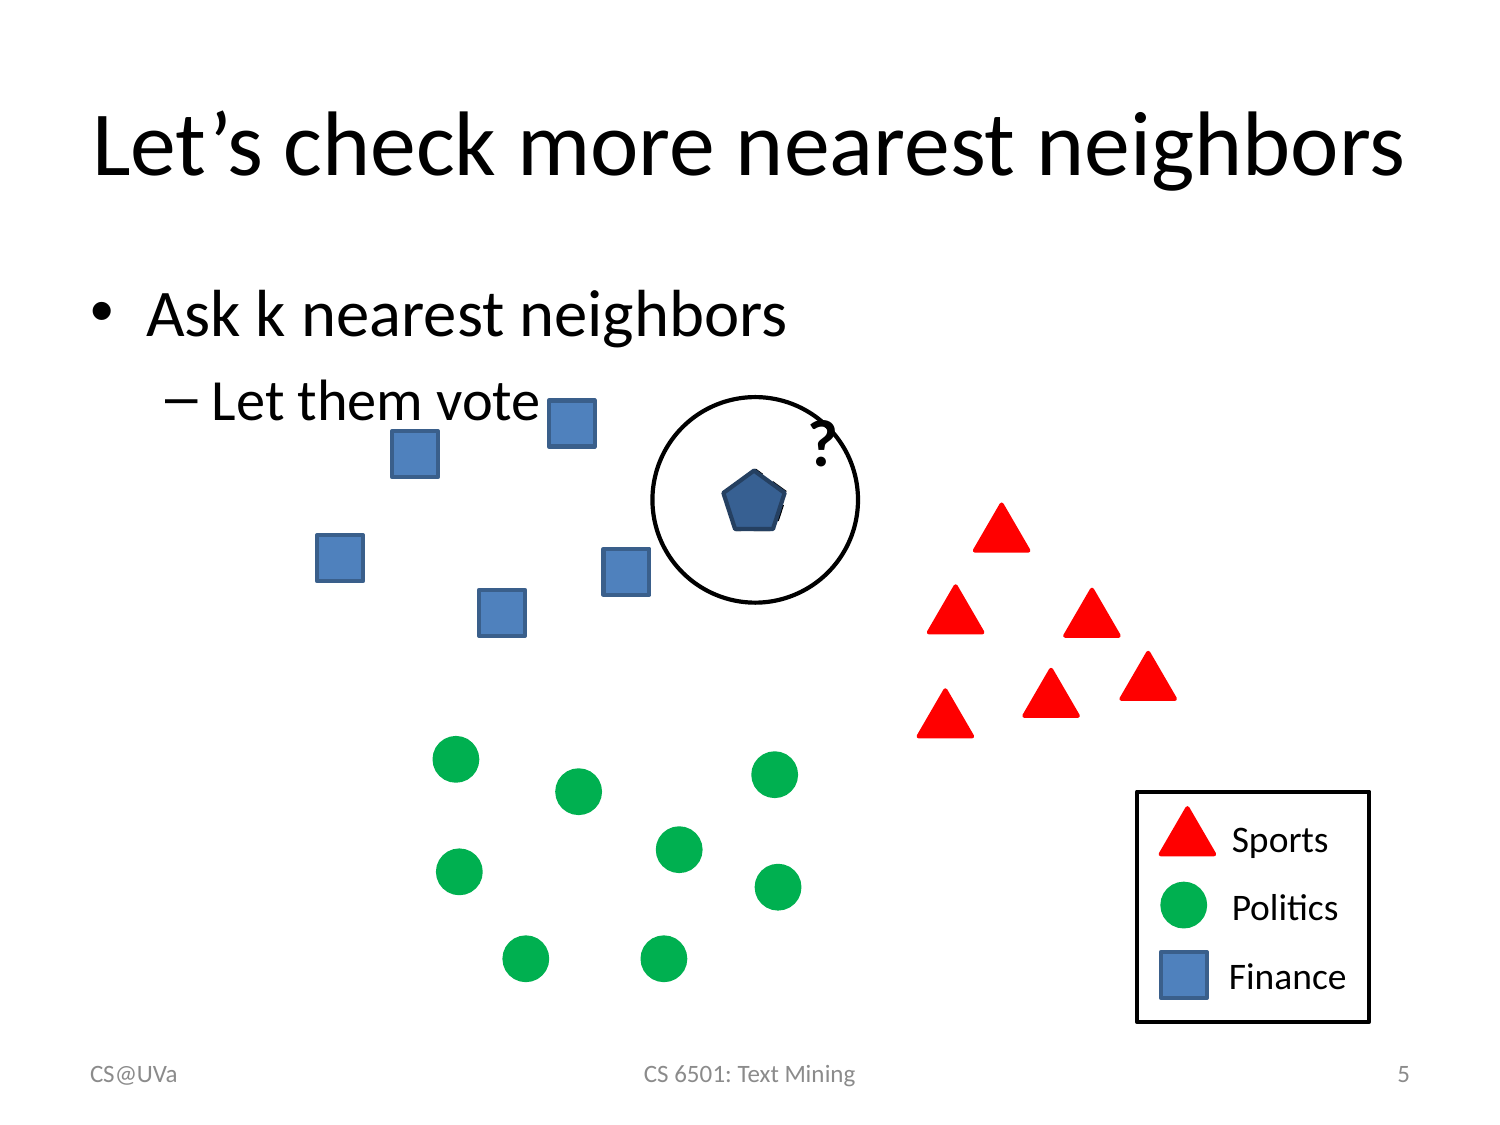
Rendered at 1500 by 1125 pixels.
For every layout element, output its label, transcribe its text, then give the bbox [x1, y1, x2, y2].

text_box [916, 688, 974, 739]
text_box [655, 826, 703, 874]
text_box ? [792, 392, 928, 488]
text_box [555, 768, 603, 816]
text_box [754, 863, 802, 911]
text_box [640, 935, 688, 983]
text_box [973, 502, 1031, 553]
text_box [502, 935, 550, 983]
text_box [601, 547, 651, 597]
text_box [390, 429, 440, 479]
text_box [547, 398, 597, 449]
text_box [432, 735, 480, 783]
text_box [721, 468, 787, 532]
text_box [1119, 650, 1177, 701]
list Ask k nearest neighbors Let them vote [75, 262, 1425, 1005]
text_box [435, 848, 483, 896]
text_box [650, 394, 861, 605]
text_box [1022, 667, 1080, 718]
slide_number CS@UVa [75, 1042, 425, 1103]
text_box [1063, 587, 1121, 638]
title Let’s check more nearest neighbors [75, 45, 1425, 233]
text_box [1136, 791, 1426, 1023]
text_box [477, 588, 527, 638]
text_box [927, 584, 985, 635]
footer CS 6501: Text Mining [512, 1042, 988, 1103]
slide_number 5 [1074, 1042, 1425, 1103]
text_box [315, 533, 365, 583]
text_box [751, 751, 799, 799]
